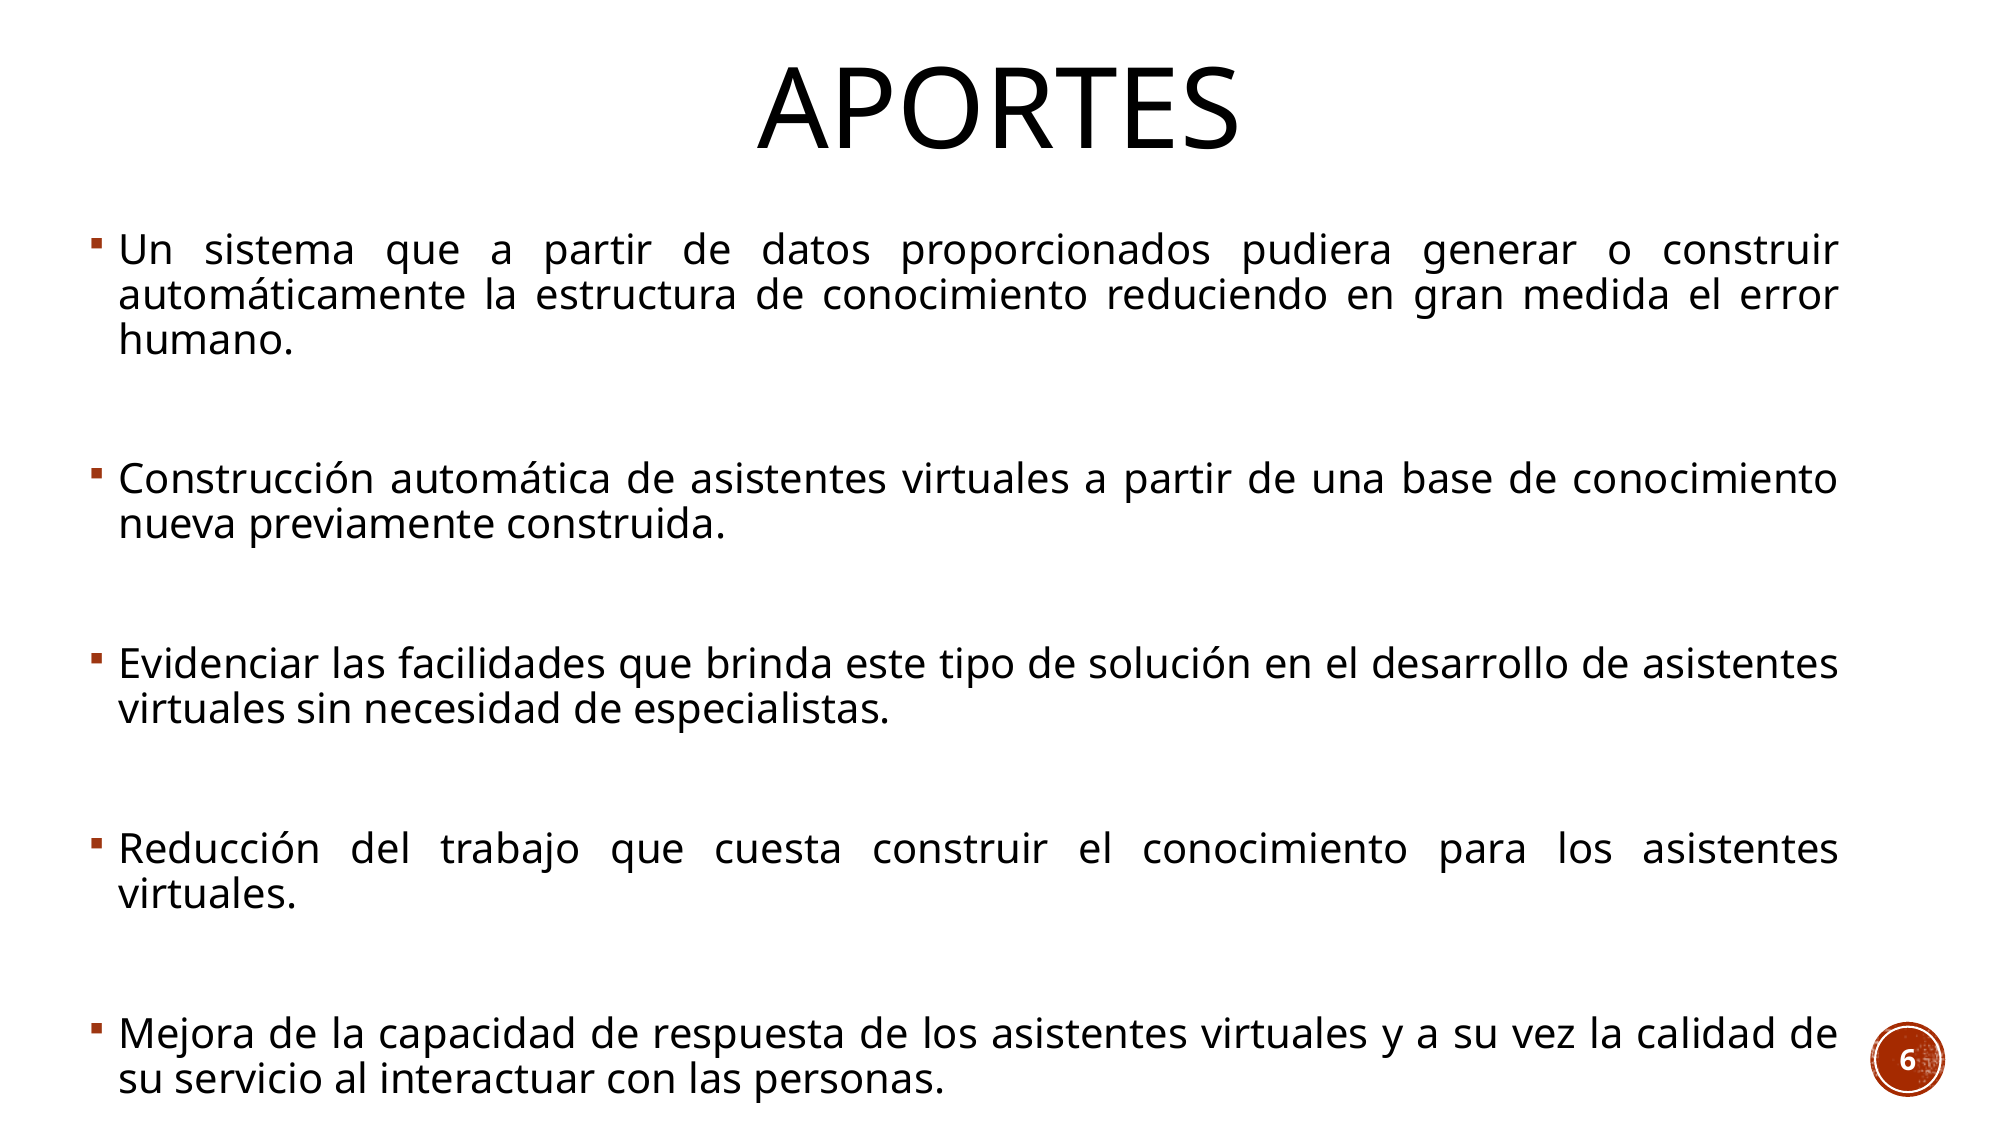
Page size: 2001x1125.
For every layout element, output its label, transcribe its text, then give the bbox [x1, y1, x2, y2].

slide_number 6 [1855, 1028, 1961, 1089]
list Un sistema que a partir de datos proporcionados pudiera generar o construir automáticamente la estructura de conocimiento reduciendo en gran medida el error humano. Construcción automática de asistentes virtuales a partir de una base de conocimiento nueva previamente construida. Evidenciar las facilidades que brinda este tipo de solución en el desarrollo de asistentes virtuales sin necesidad de especialistas. Reducción del trabajo que cuesta construir el conocimiento para los asistentes virtuales. Mejora de la capacidad de respuesta de los asistentes virtuales y a su vez la calidad de su servicio al interactuar con las personas. [73, 220, 1856, 973]
title Aportes [174, 15, 1825, 210]
